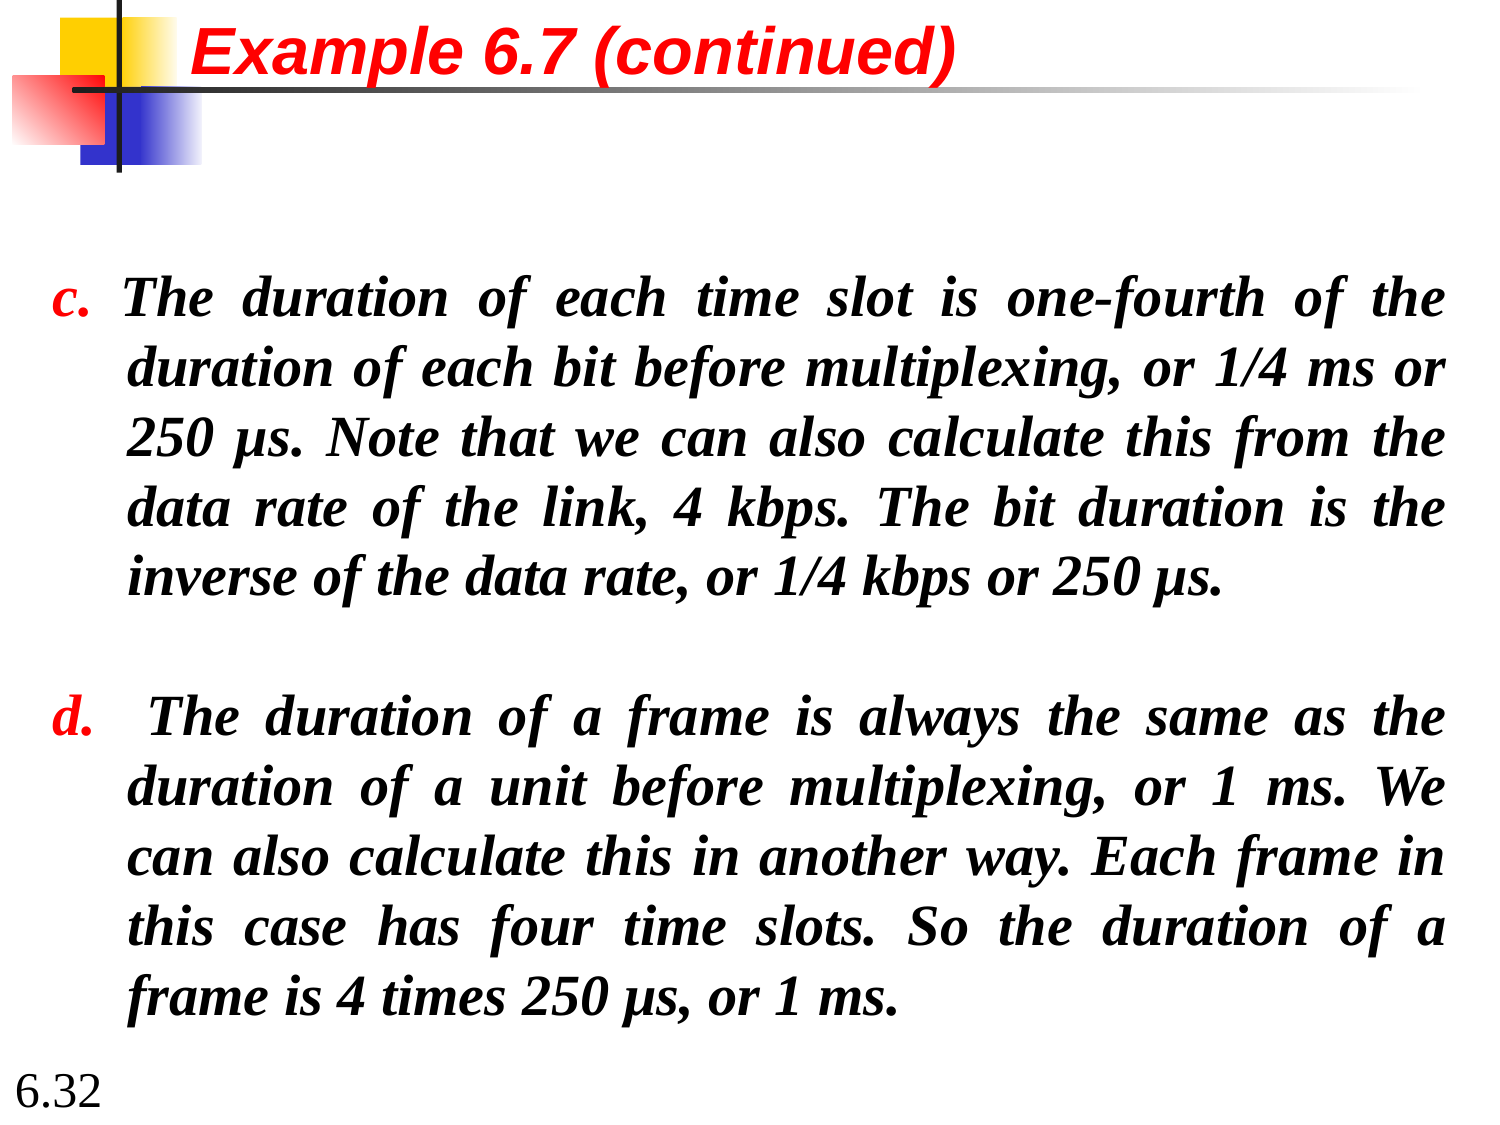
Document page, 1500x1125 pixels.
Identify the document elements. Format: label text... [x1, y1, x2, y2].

text_box Example 6.7 (continued) [175, 0, 972, 96]
text_box [60, 17, 116, 86]
text_box [122, 93, 141, 165]
text_box [972, 87, 1423, 93]
text_box [122, 17, 175, 86]
text_box c. The duration of each time slot is one-fourth of the duration of each bit before multiplexing, or 1/4 ms or 250 μs. Note that we can also calculate this from the data rate of the link, 4 kbps. The bit duration is the inverse of the data rate, or 1/4 kbps or 250 μs. d. The duration of a frame is always the same as the duration of a unit before multiplexing, or 1 ms. We can also calculate this in another way. Each frame in this case has four time slots. So the duration of a frame is 4 times 250 μs, or 1 ms. [37, 249, 1463, 1036]
slide_number 6.32 [0, 1050, 313, 1125]
text_box [72, 87, 175, 93]
text_box [12, 75, 105, 145]
text_box [116, 0, 122, 87]
text_box [141, 93, 202, 165]
text_box [80, 93, 116, 165]
text_box [116, 93, 122, 173]
